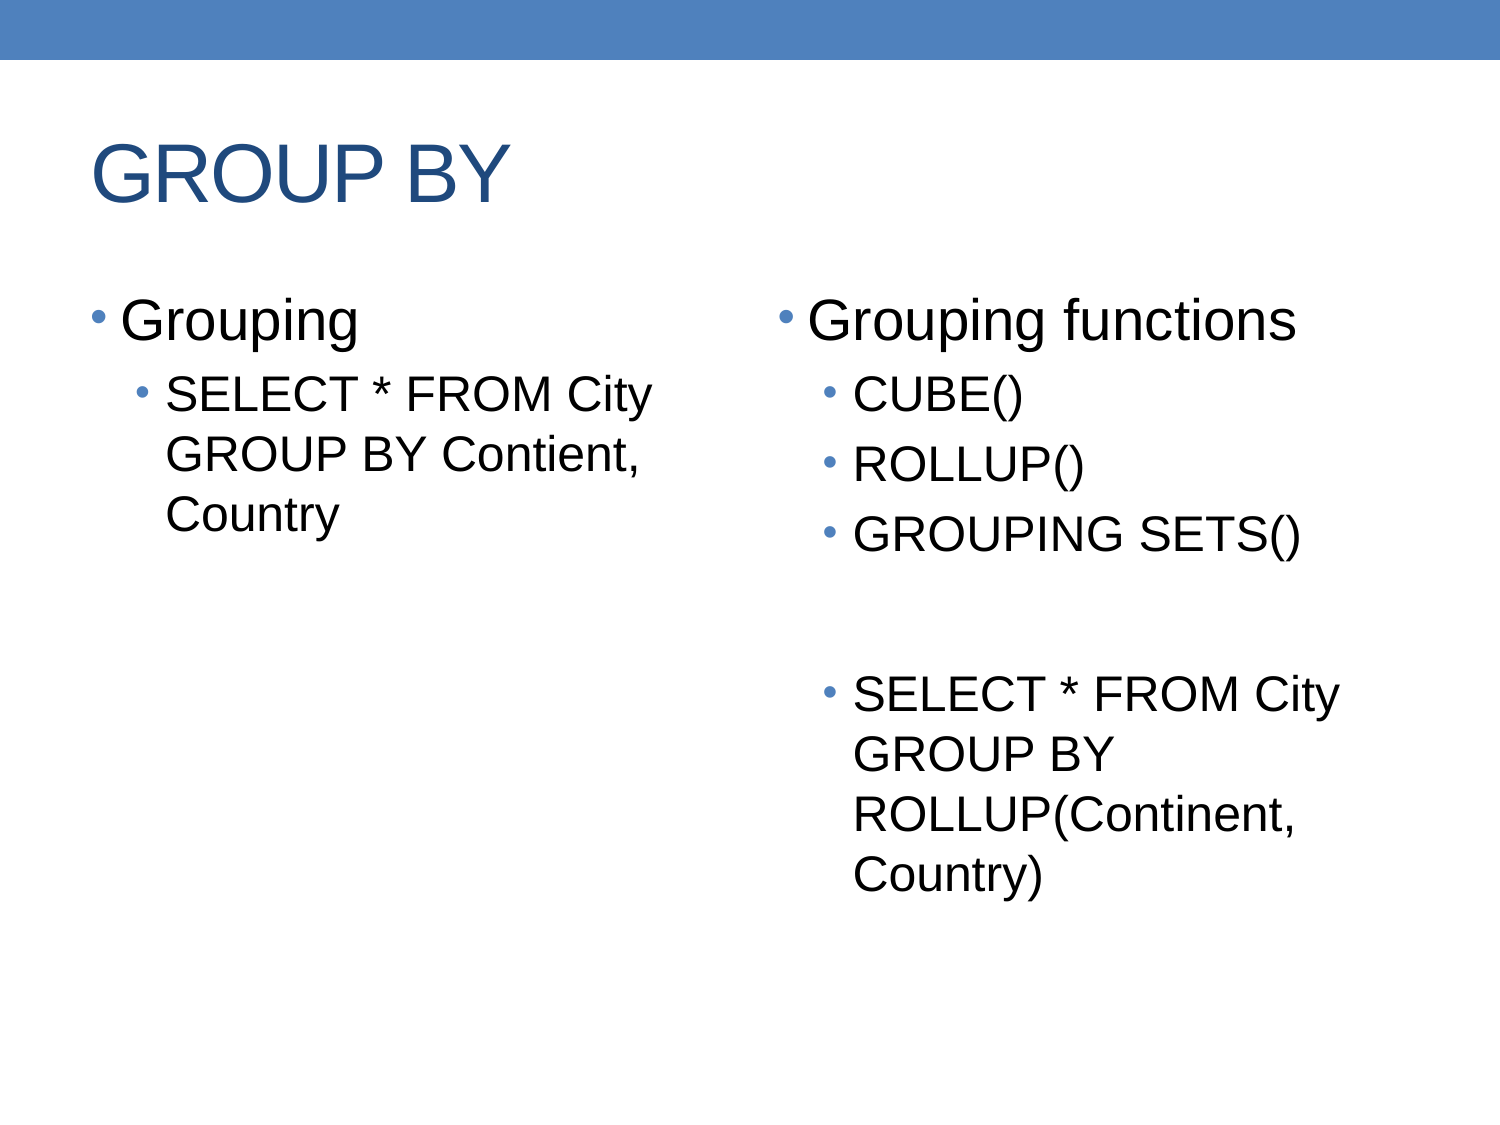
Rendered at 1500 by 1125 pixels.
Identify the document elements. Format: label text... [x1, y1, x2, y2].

title GROUP BY [75, 87, 1425, 250]
list Grouping functions CUBE() ROLLUP() GROUPING SETS() SELECT * FROM City GROUP BY ROLLUP(Continent, Country) [762, 274, 1425, 1049]
list Grouping SELECT * FROM City GROUP BY Contient, Country [75, 274, 738, 1049]
